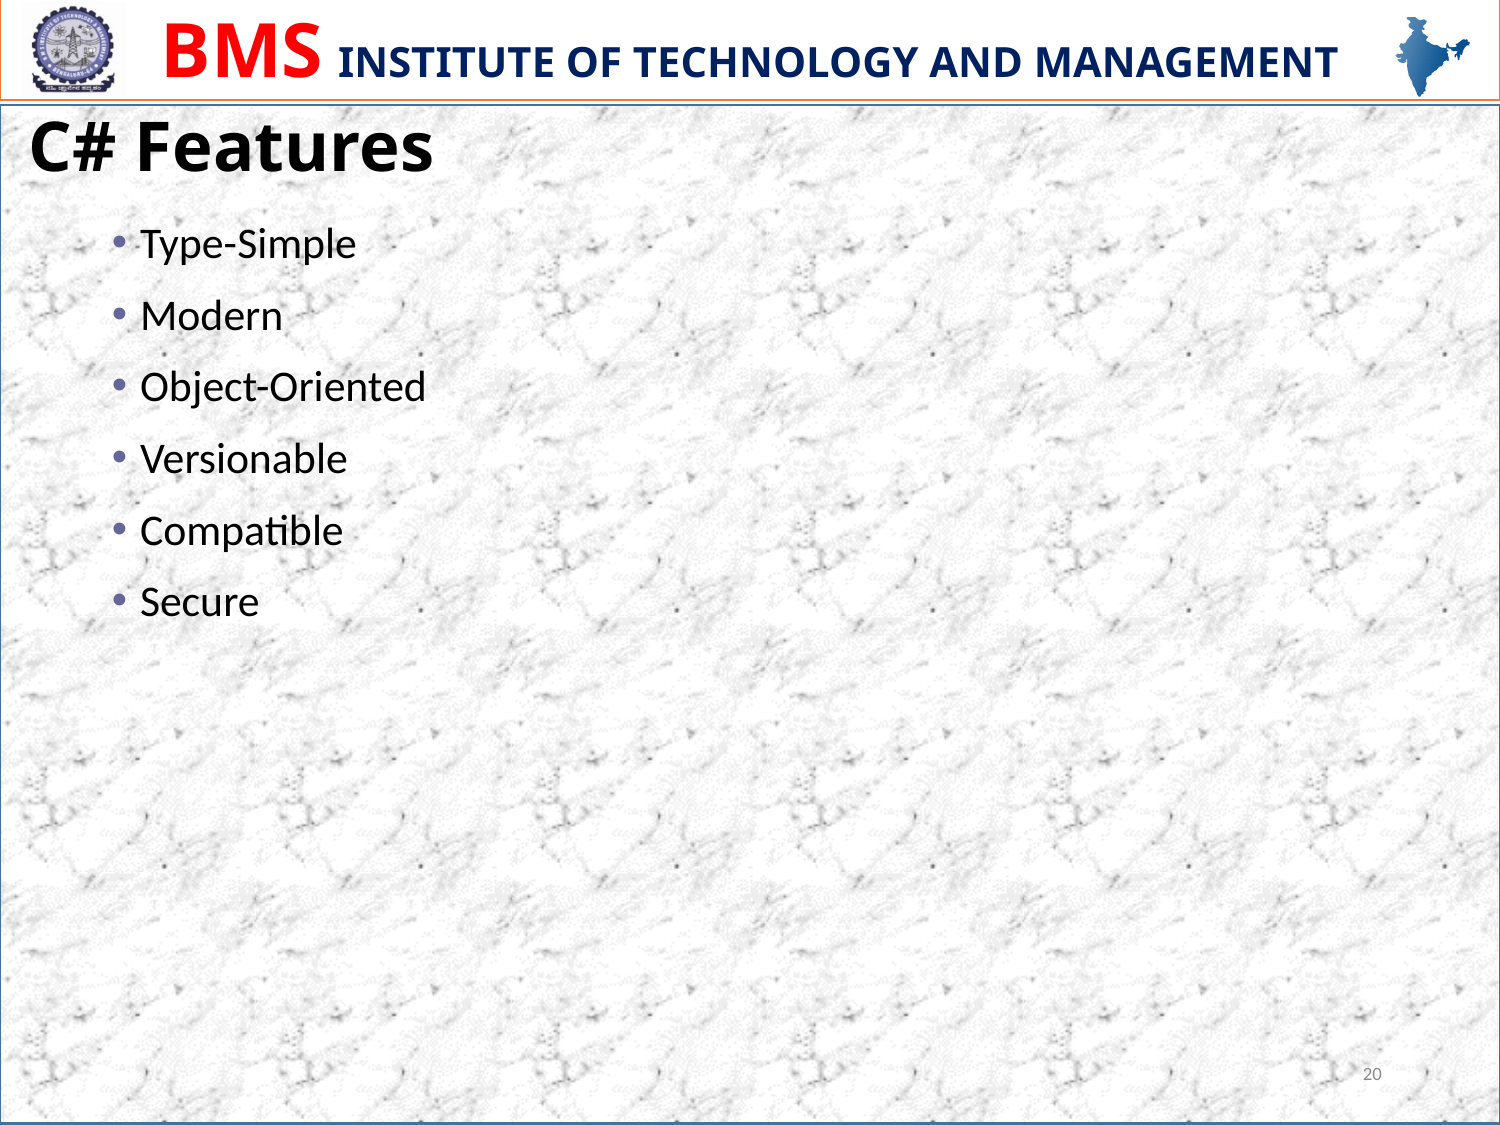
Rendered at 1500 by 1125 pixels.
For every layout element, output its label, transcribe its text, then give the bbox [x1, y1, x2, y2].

picture [1, 106, 1499, 1122]
title C# Features [14, 30, 1327, 173]
list Type-Simple Modern Object-Oriented Versionable Compatible Secure [97, 213, 1436, 1052]
picture [22, 2, 126, 30]
slide_number 20 [1059, 1042, 1397, 1103]
picture [1394, 17, 1471, 98]
